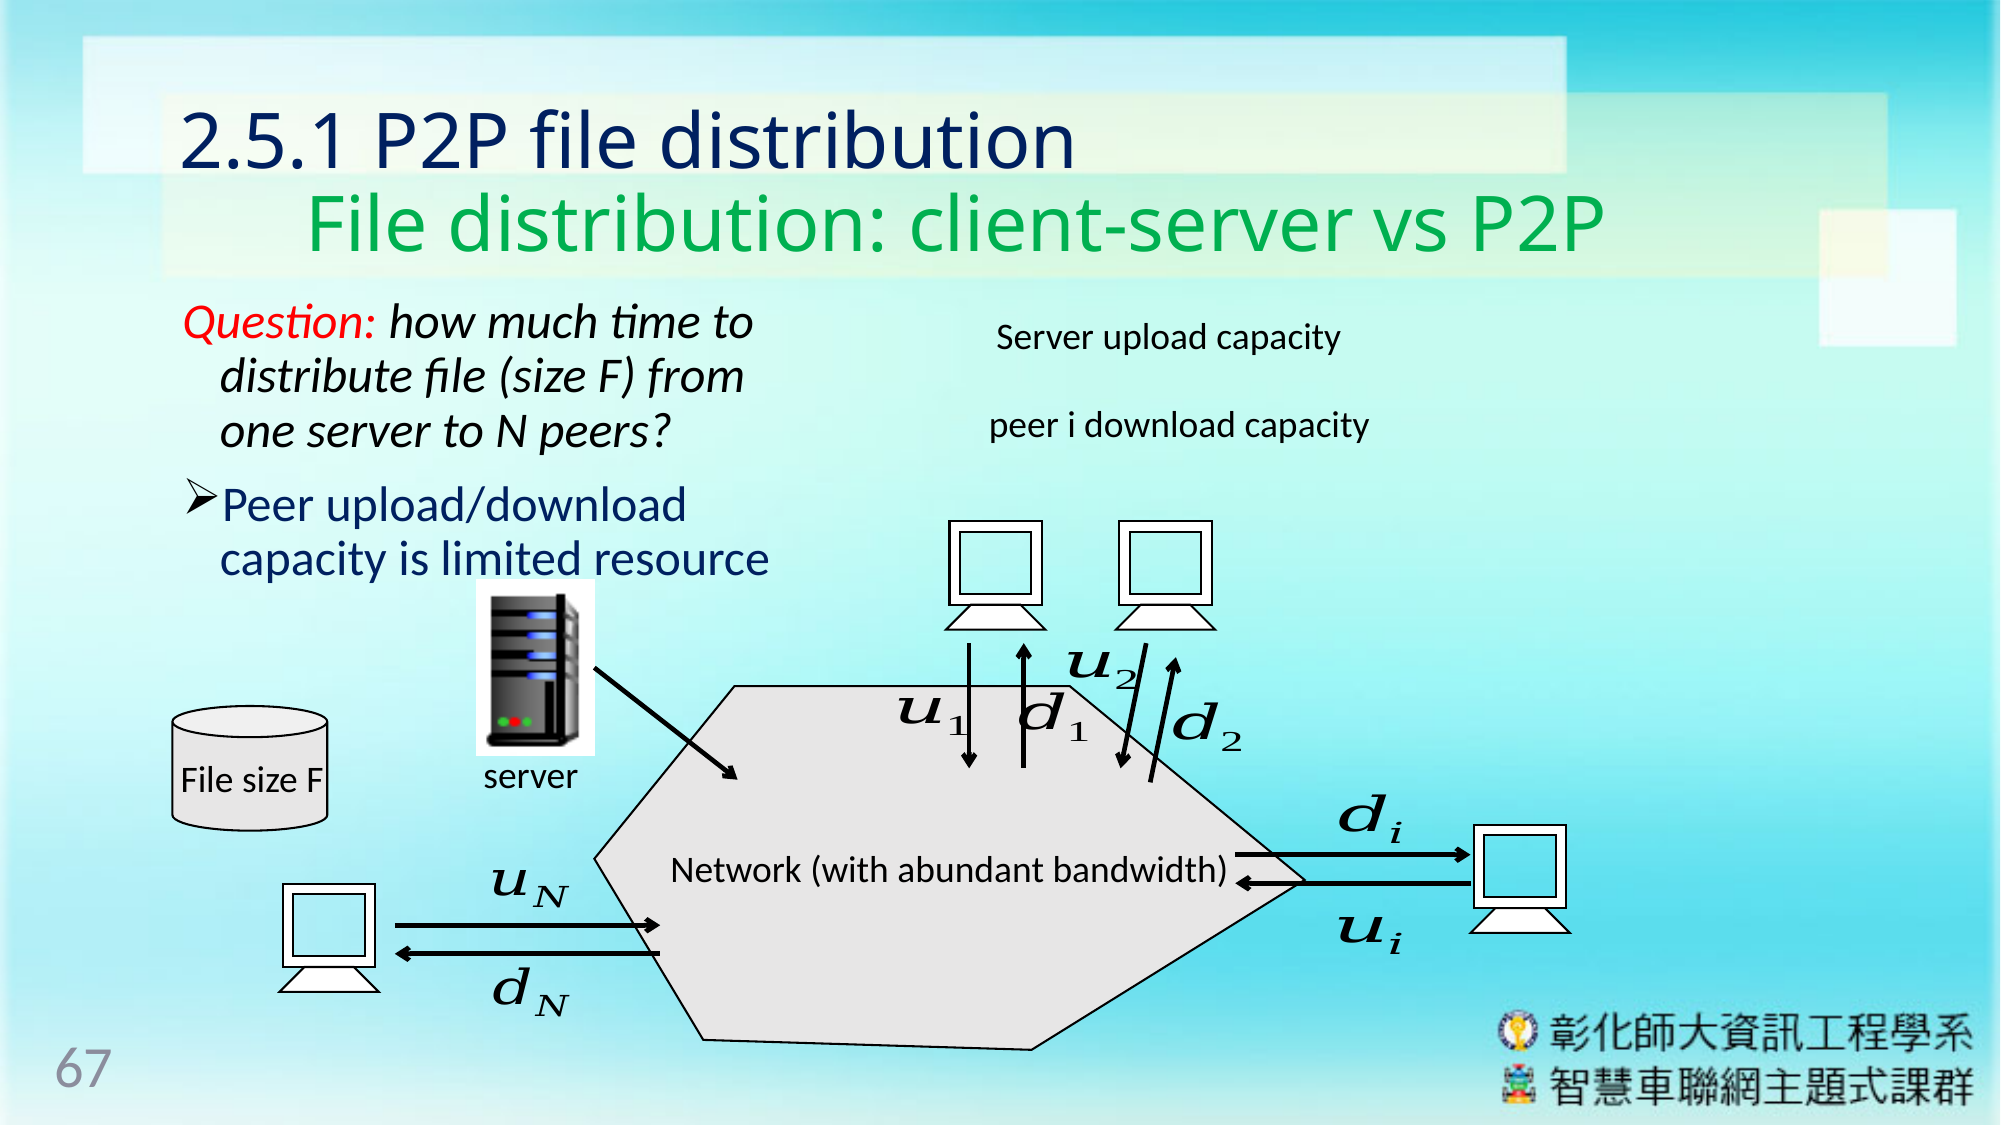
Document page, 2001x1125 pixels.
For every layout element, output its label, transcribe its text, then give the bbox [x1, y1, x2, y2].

text_box server [468, 743, 594, 804]
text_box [1120, 643, 1147, 769]
text_box Question: how much time to distribute file (size F) from one server to N peers? Peer upload/download capacity is limited resource [167, 288, 832, 644]
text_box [282, 883, 376, 1027]
text_box [171, 808, 329, 832]
text_box [171, 704, 329, 747]
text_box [594, 667, 738, 780]
picture [0, 0, 2001, 1125]
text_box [949, 521, 1042, 665]
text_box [1119, 521, 1212, 665]
text_box Network (with abundant bandwidth) [593, 685, 1307, 1051]
slide_number 67 [0, 1003, 129, 1125]
text_box File size F [165, 747, 339, 808]
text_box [1473, 824, 1567, 968]
title 2.5.1 P2P file distribution File distribution: client-server vs P2P [164, 93, 1884, 278]
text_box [1150, 657, 1176, 783]
